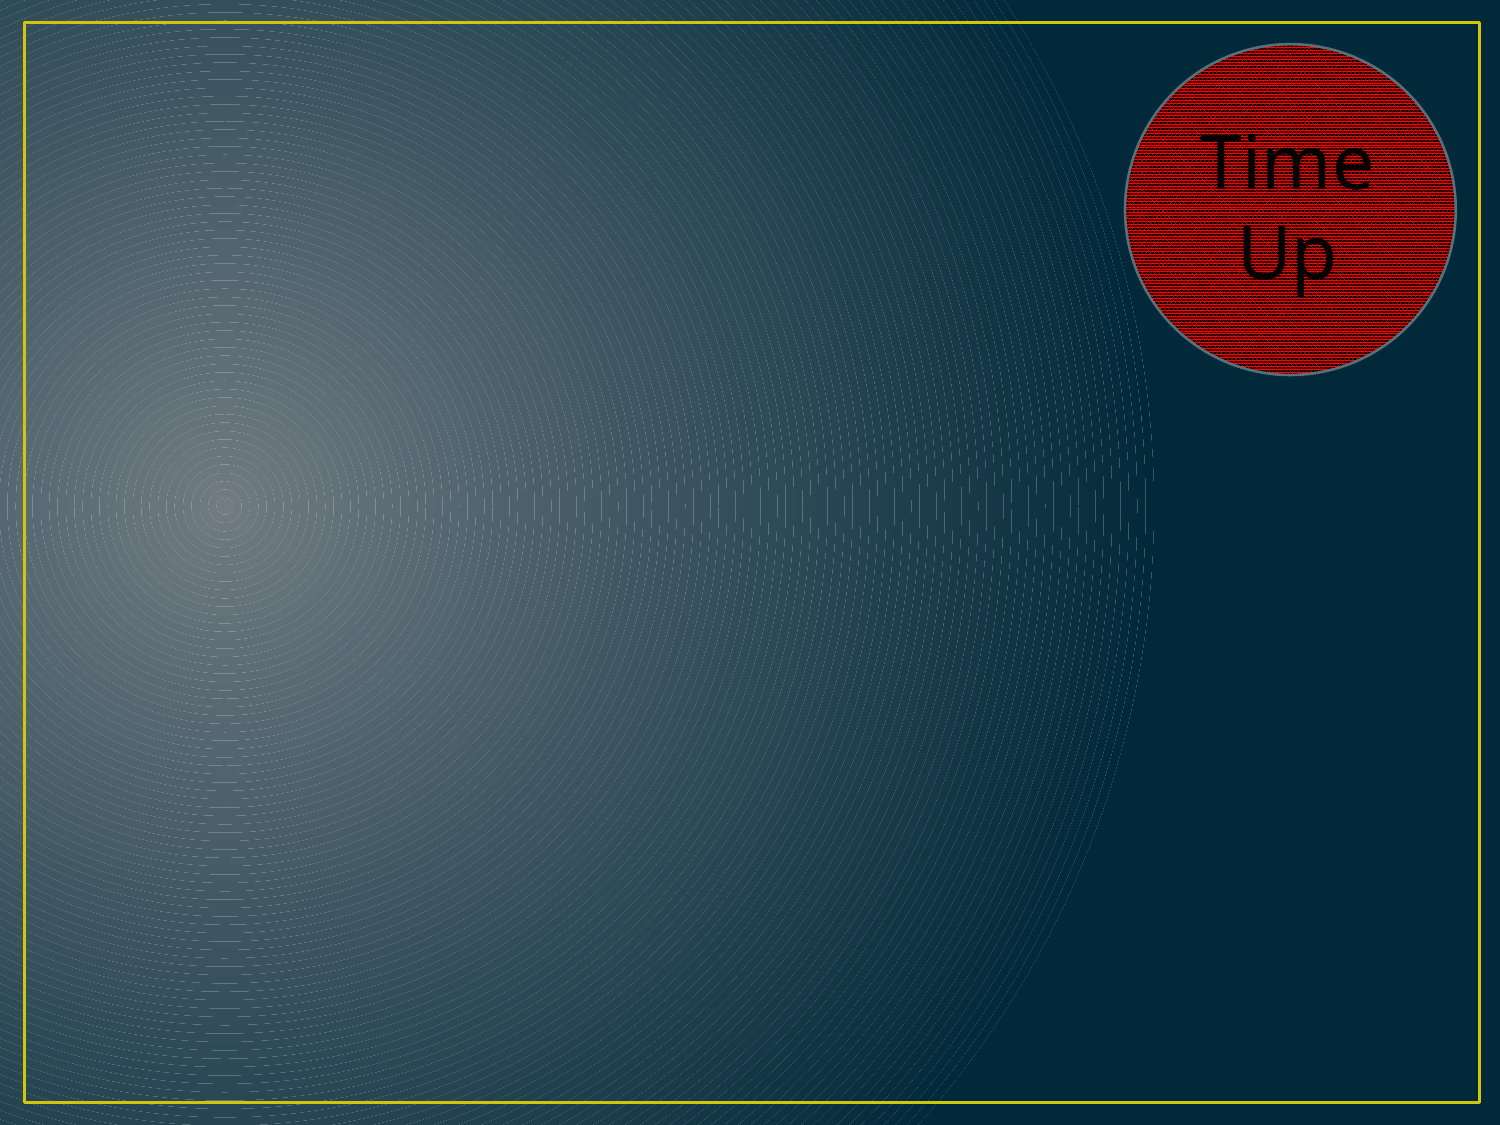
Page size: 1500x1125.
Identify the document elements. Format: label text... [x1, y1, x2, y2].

text_box Time Up [1162, 106, 1413, 302]
text_box [1123, 42, 1458, 377]
